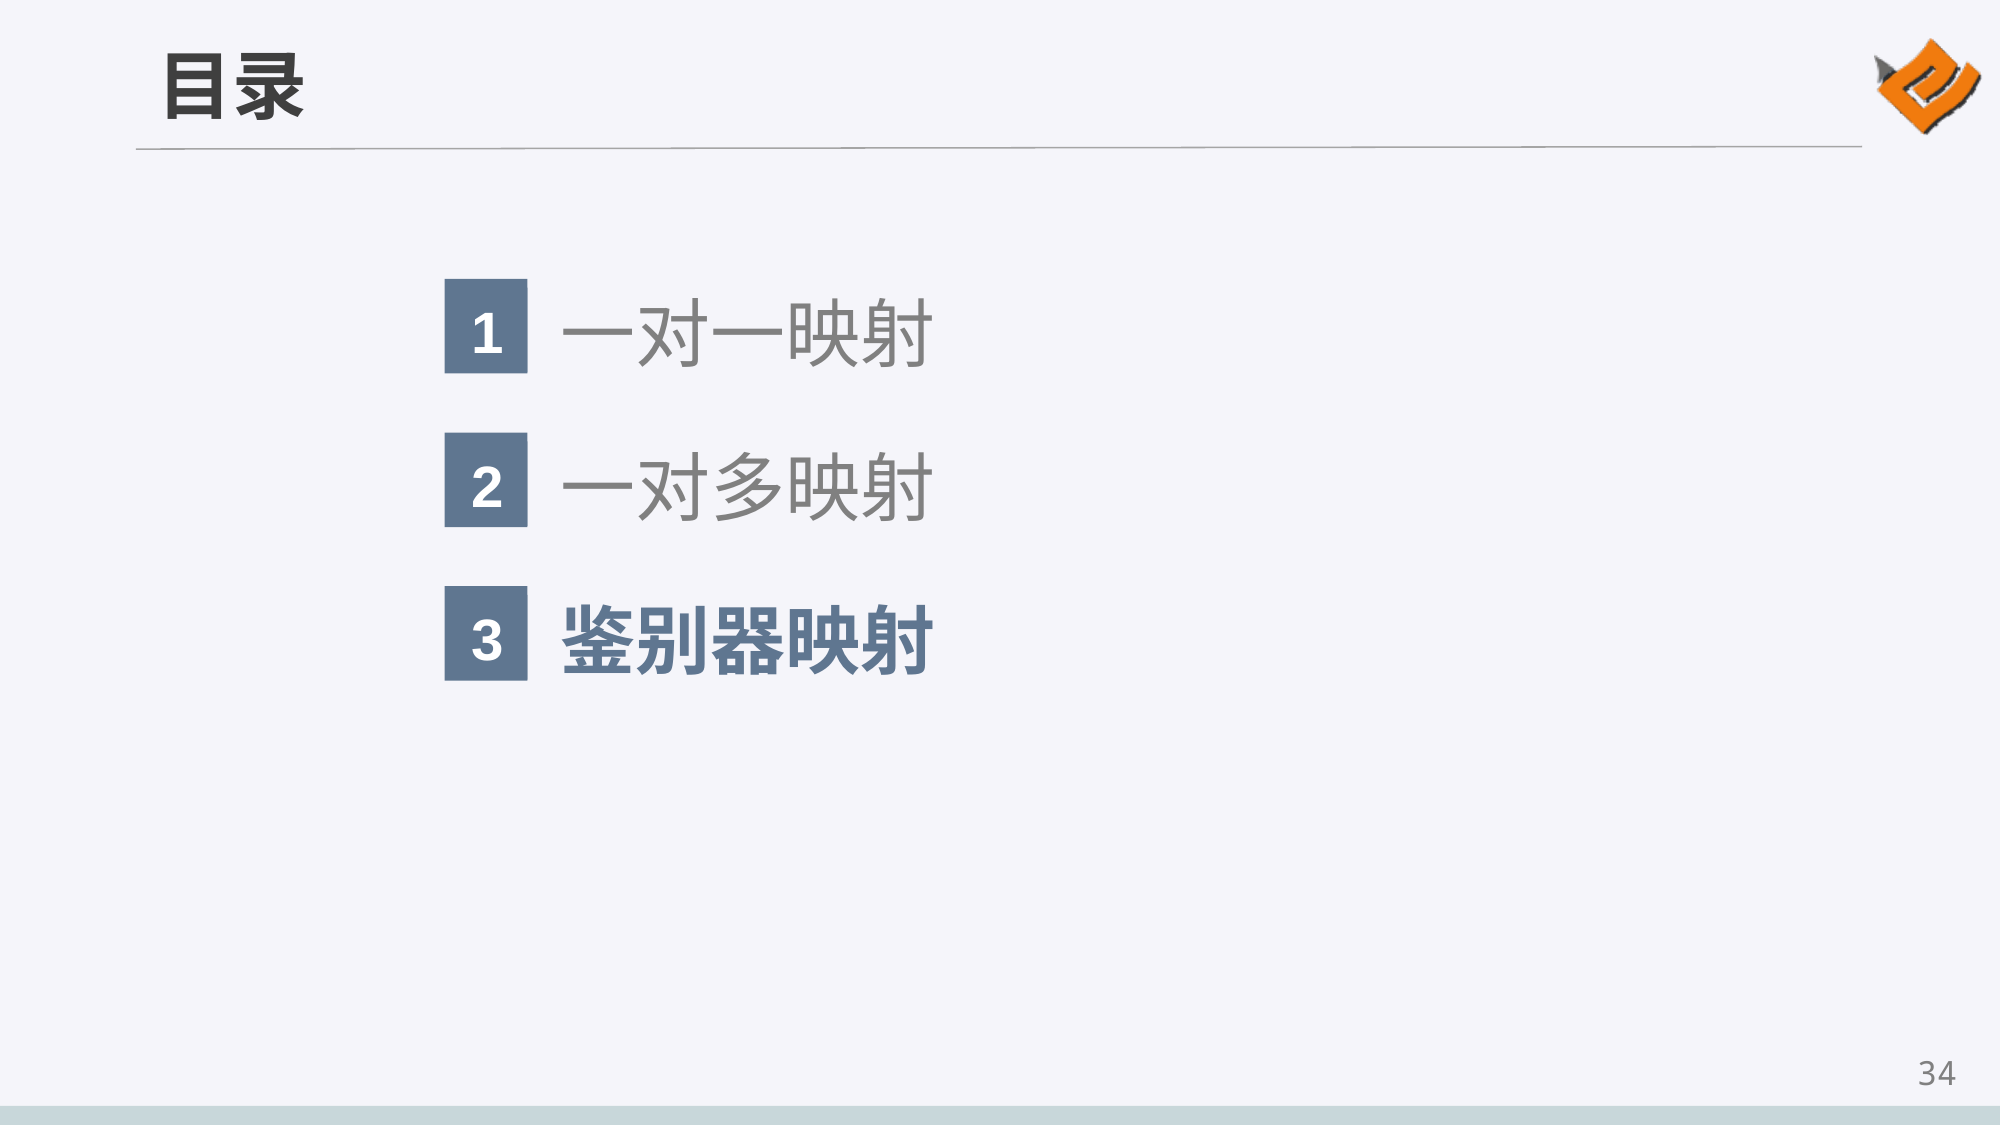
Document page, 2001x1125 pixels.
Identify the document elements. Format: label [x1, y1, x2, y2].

picture [1874, 38, 1981, 134]
text_box [444, 278, 1503, 386]
text_box [444, 585, 1503, 693]
text_box [444, 432, 1503, 539]
